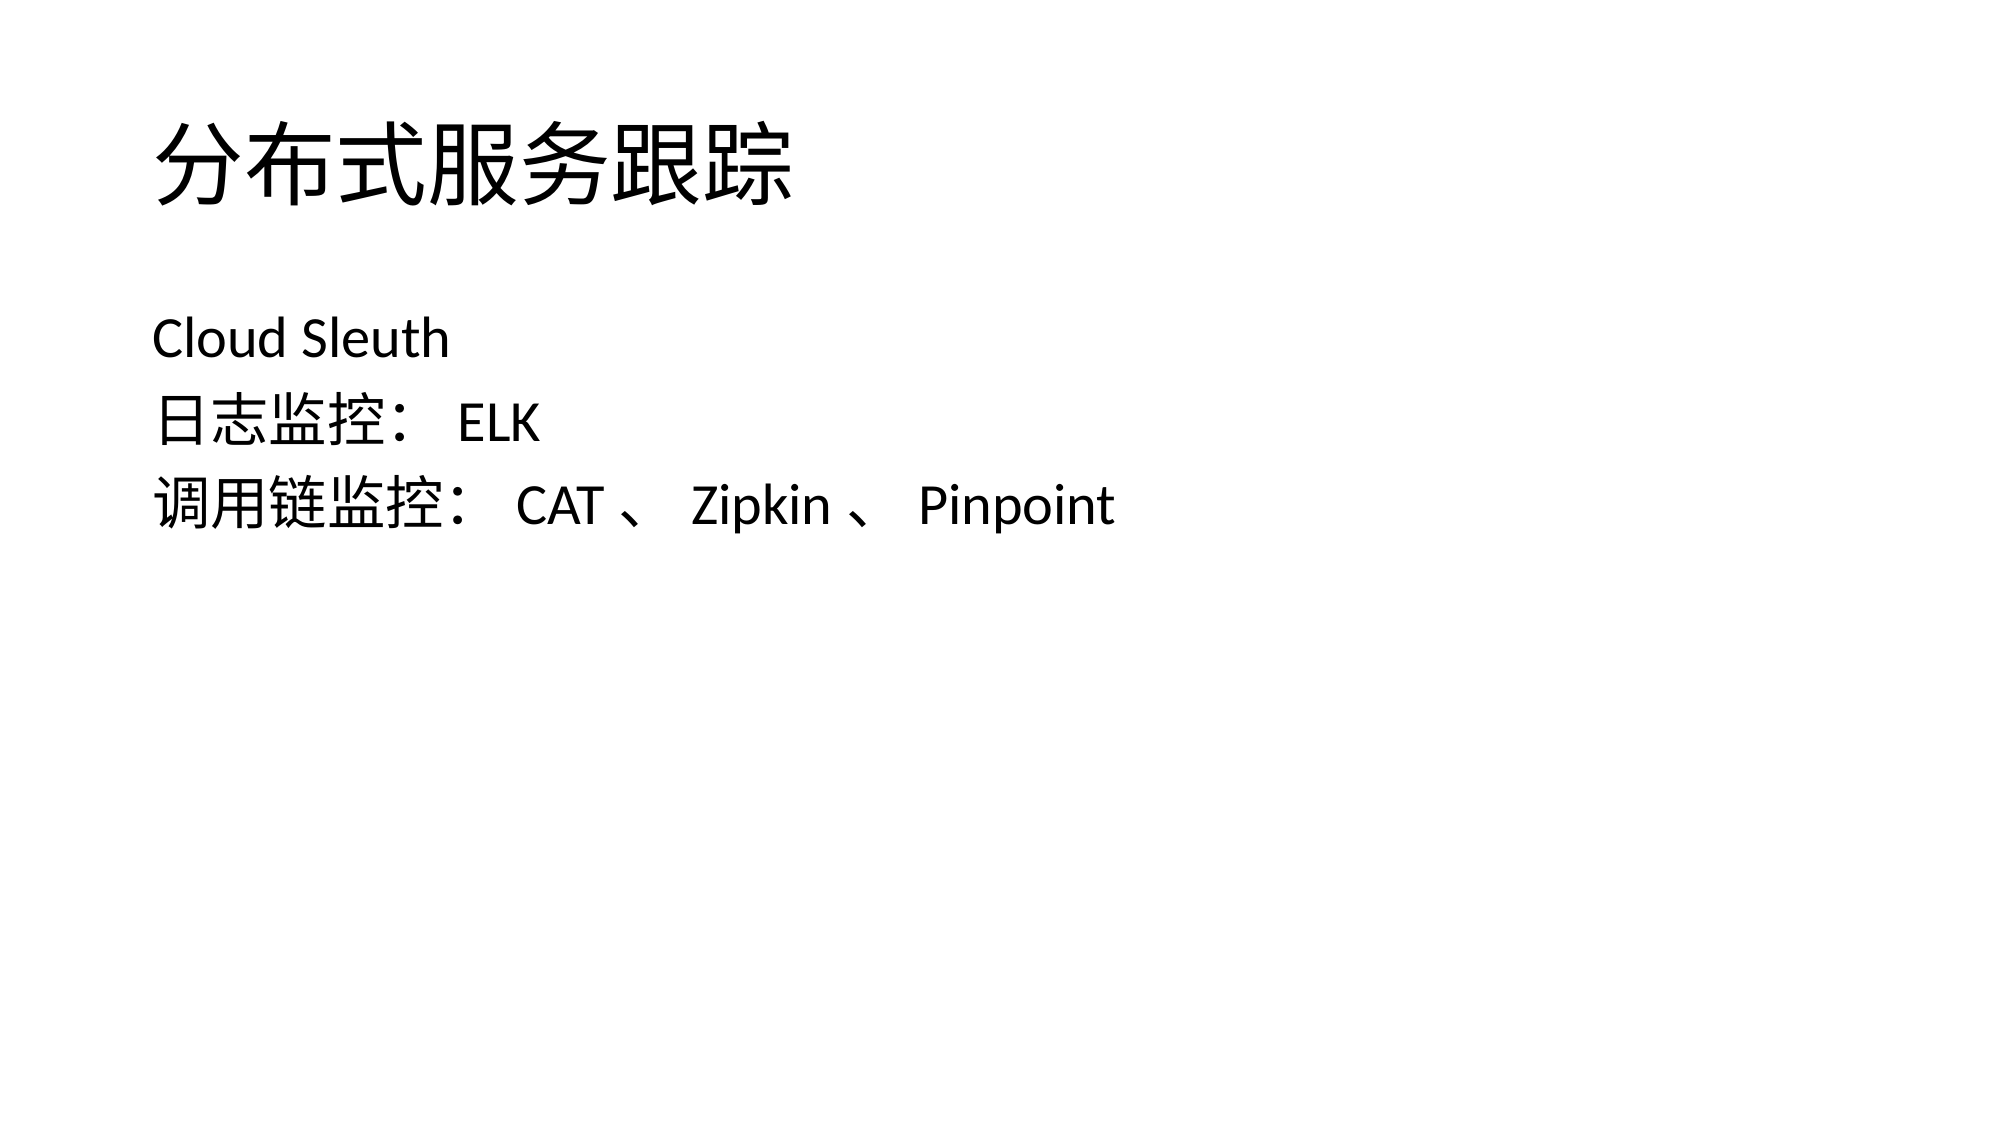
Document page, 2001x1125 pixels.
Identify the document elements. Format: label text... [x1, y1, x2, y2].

list Cloud Sleuth 日志监控：ELK 调用链监控：CAT、Zipkin、Pinpoint [137, 299, 1863, 1014]
title 分布式服务跟踪 [137, 59, 1863, 278]
